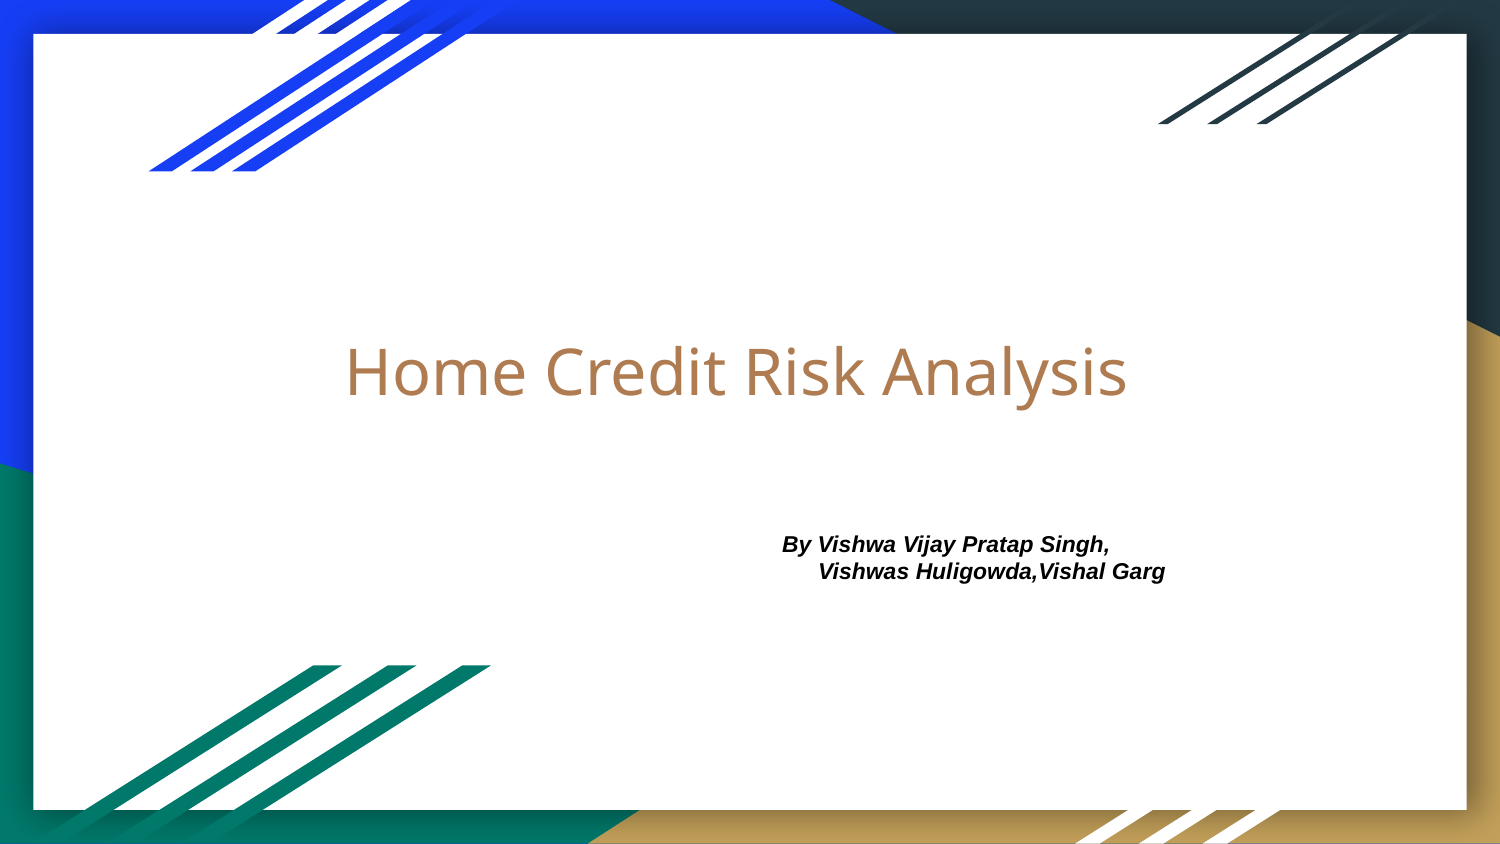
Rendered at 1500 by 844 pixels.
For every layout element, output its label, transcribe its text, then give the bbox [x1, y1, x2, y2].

title Home Credit Risk Analysis [304, 250, 1185, 488]
subtitle By Vishwa Vijay Pratap Singh, Vishwas Huligowda,Vishal Garg [304, 514, 1185, 601]
